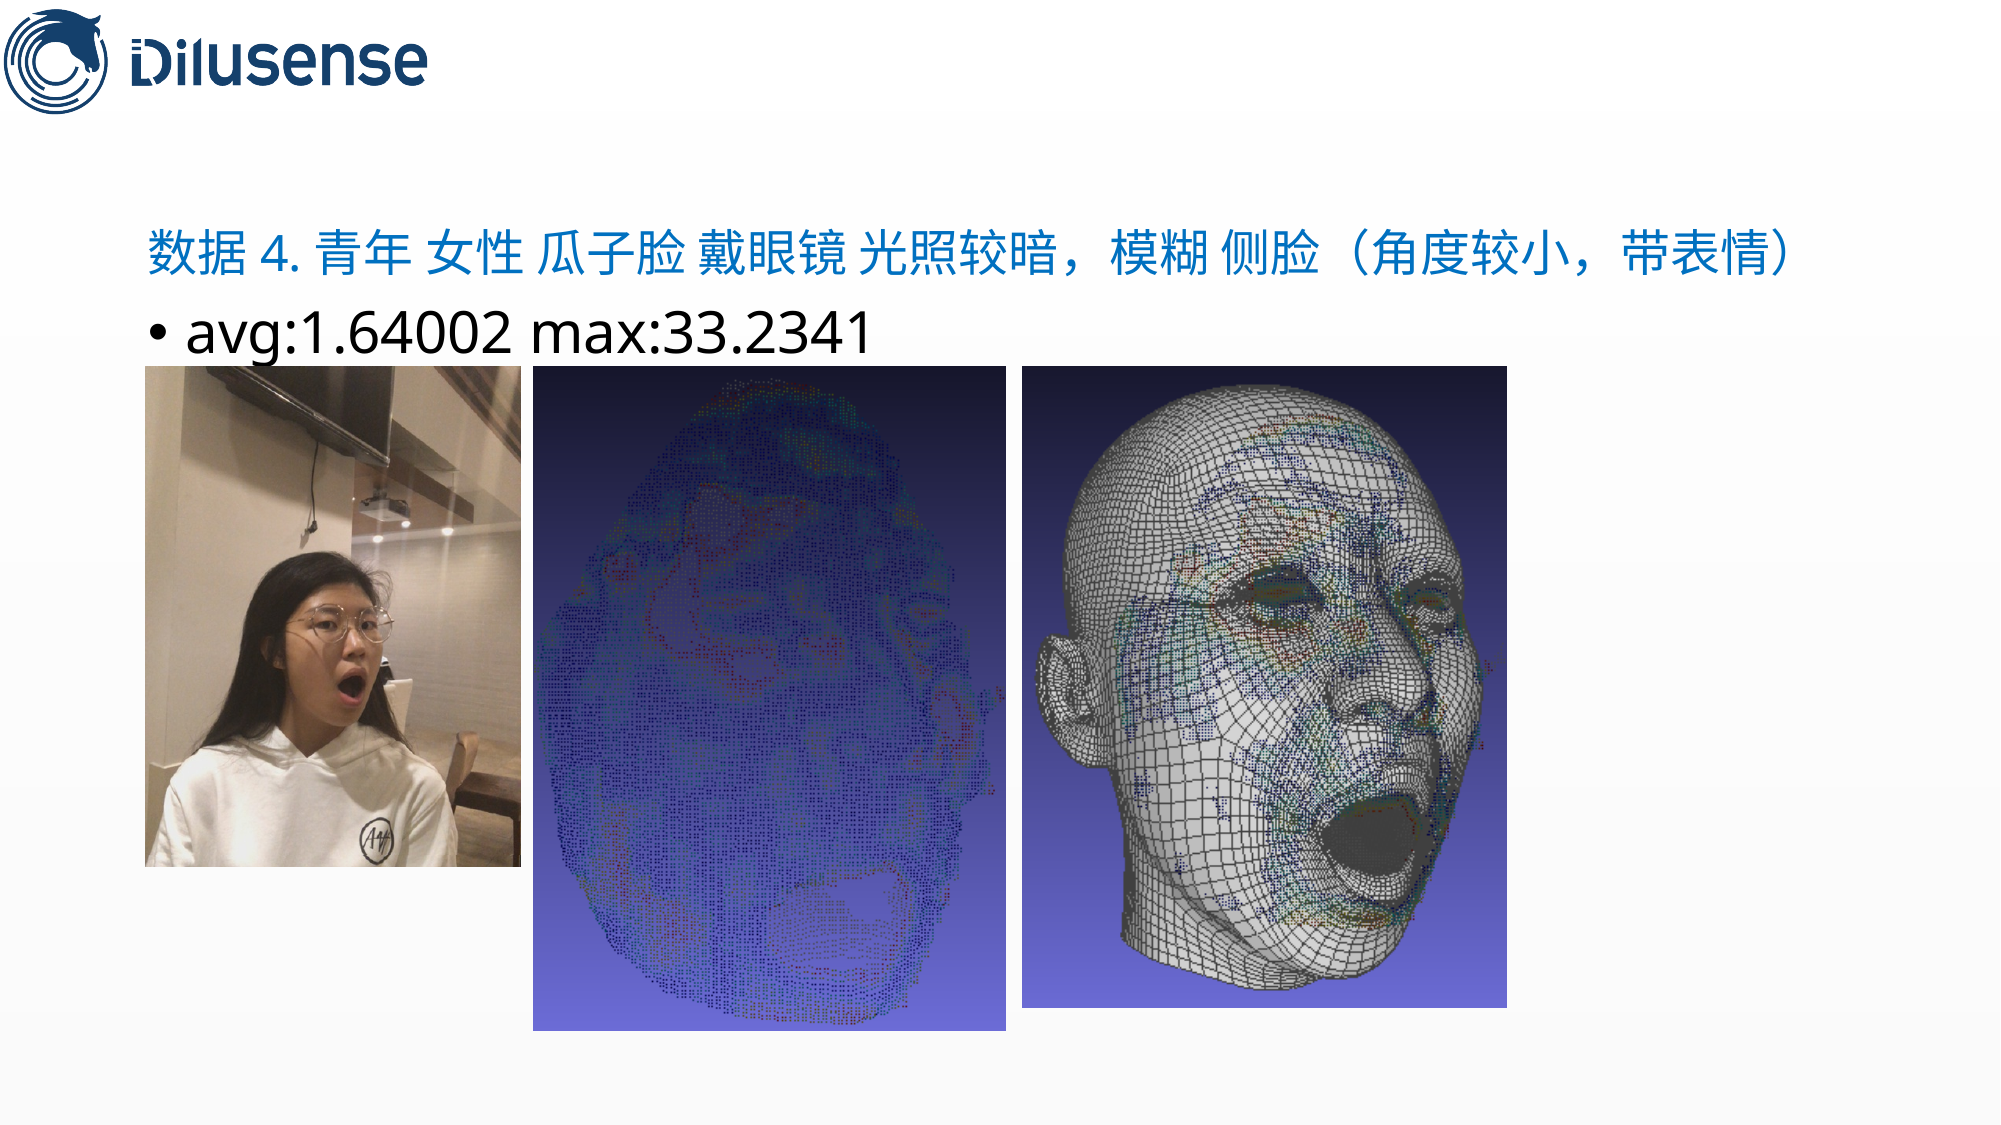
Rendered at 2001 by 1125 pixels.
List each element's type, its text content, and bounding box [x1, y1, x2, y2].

picture [145, 366, 521, 867]
picture [533, 366, 1006, 1031]
picture [1022, 366, 1507, 1008]
list 数据4.青年 女性 瓜子脸 戴眼镜 光照较暗，模糊 侧脸（角度较小，带表情） avg:1.64002 max:33.2341 [132, 220, 1970, 881]
picture [0, 0, 438, 125]
